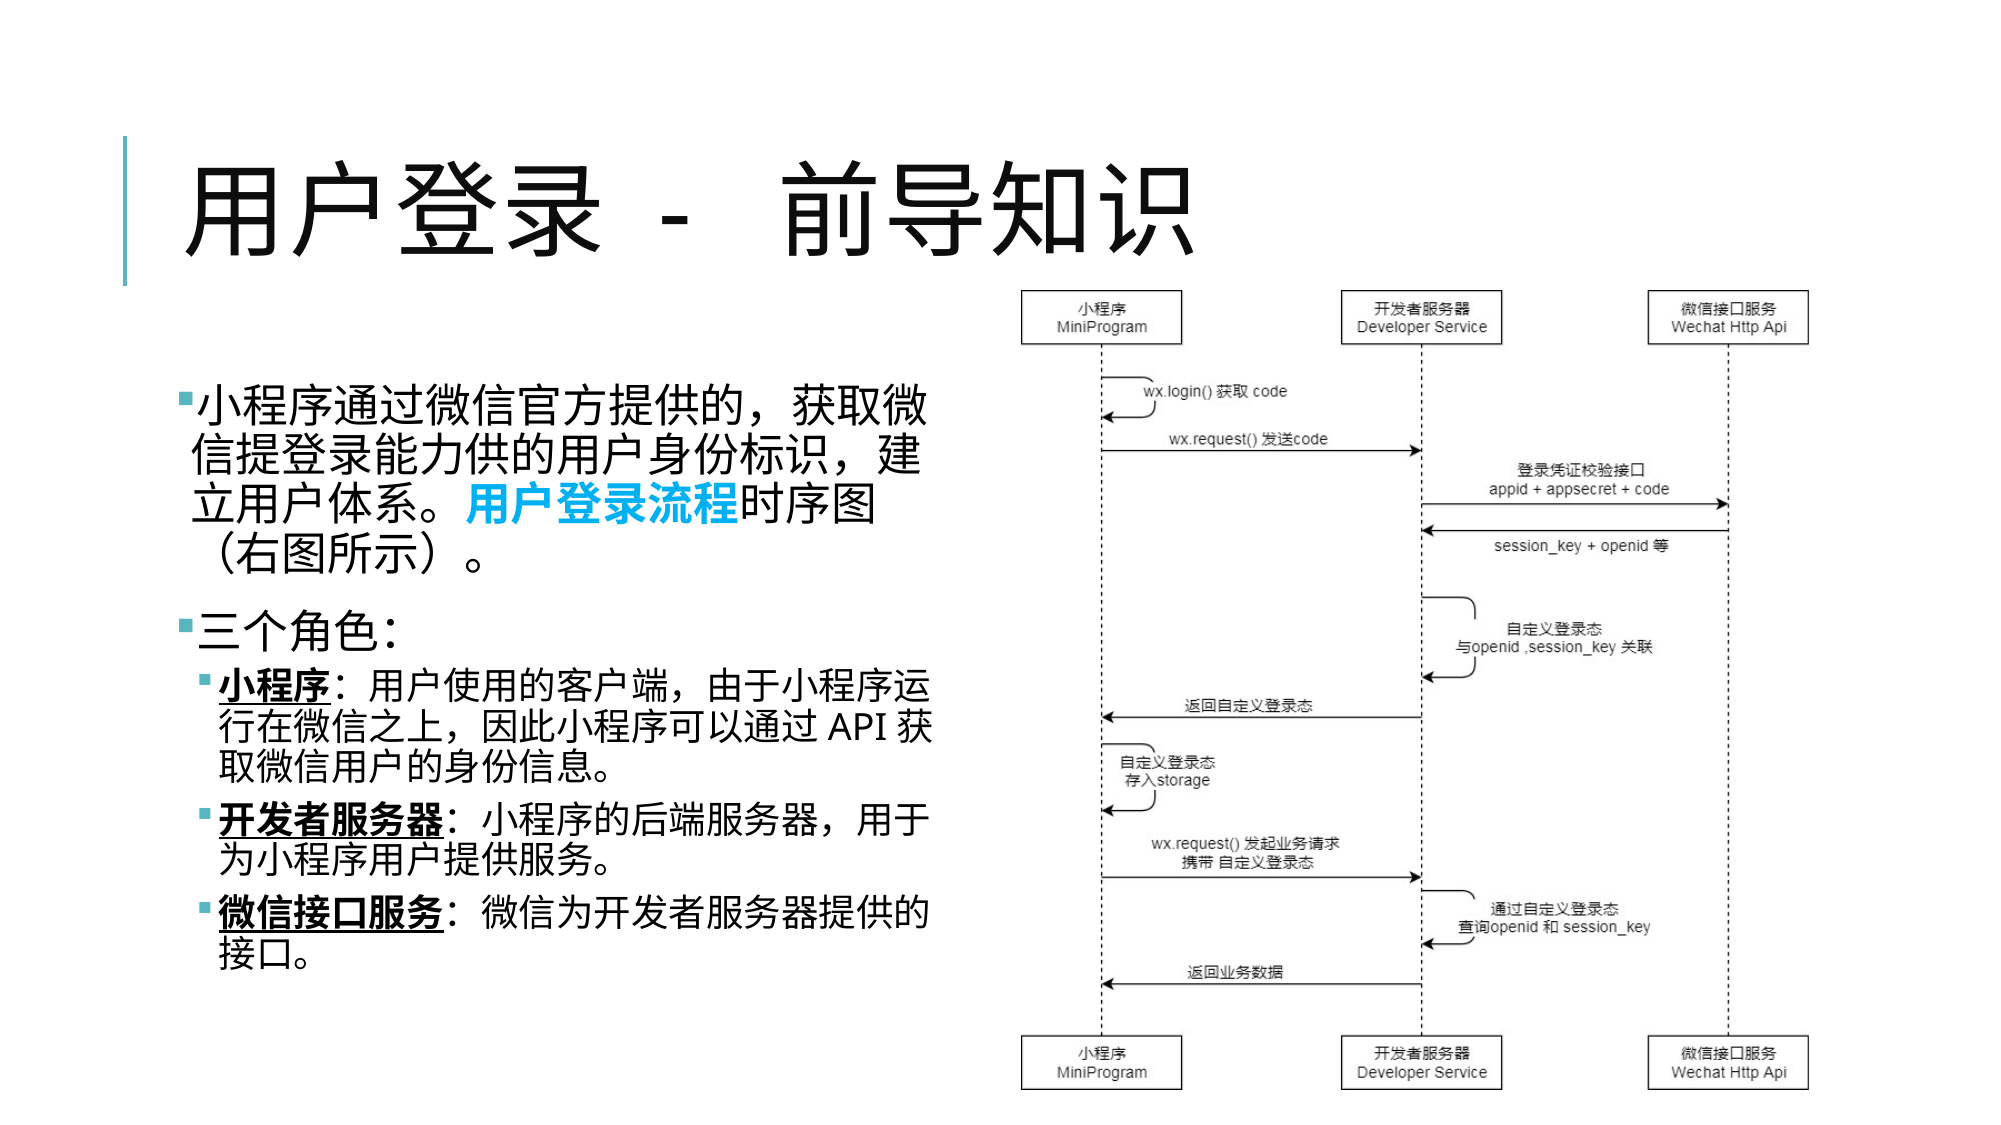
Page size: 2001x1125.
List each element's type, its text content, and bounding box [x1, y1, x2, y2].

title 用户登录 - 前导知识 [168, 96, 1763, 342]
picture [1020, 290, 1810, 1090]
list 小程序通过微信官方提供的，获取微信提登录能力供的用户身份标识，建立用户体系。用户登录流程时序图（右图所示）。 三个角色： 小程序：用户使用的客户端，由于小程序运行在微信之上，因此小程序可以通过API获取微信用户的身份信息。 开发者服务器：小程序的后端服务器，用于为小程序用户提供服务。 微信接口服务：微信为开发者服务器提供的接口。 [168, 375, 957, 1000]
